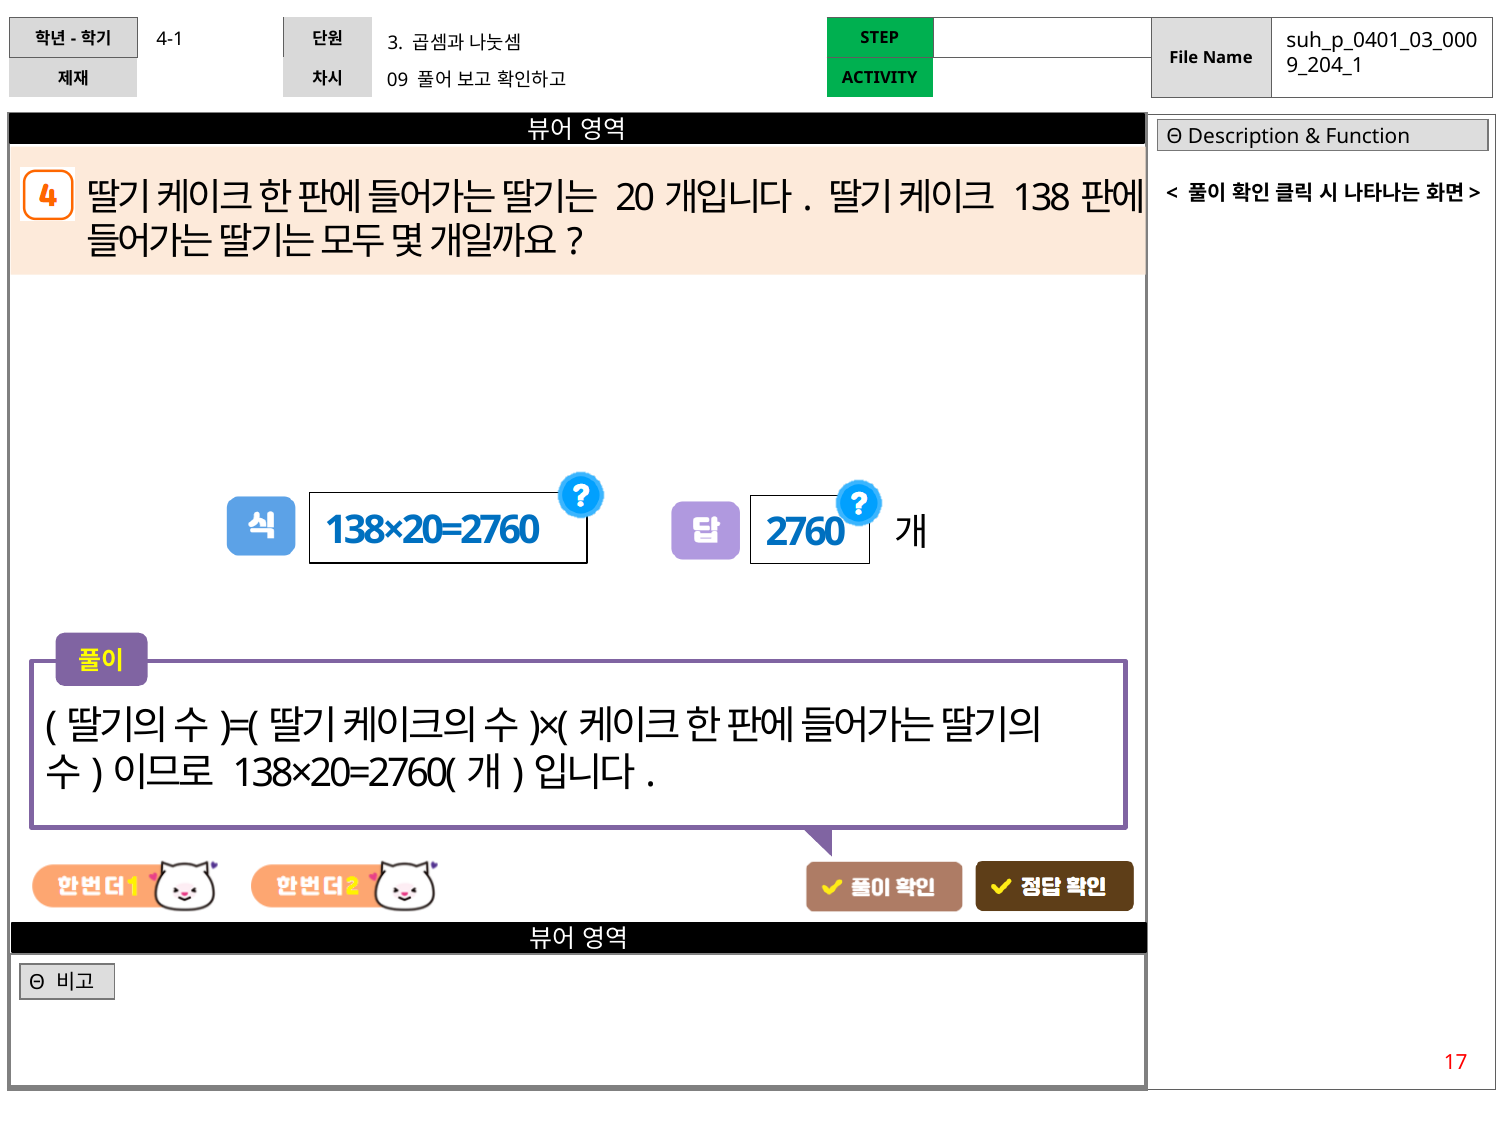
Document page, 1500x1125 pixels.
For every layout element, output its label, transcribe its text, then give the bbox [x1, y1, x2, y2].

text_box 09 풀어 보고 확인하고 [372, 60, 821, 96]
text_box [1145, 160, 1500, 326]
text_box 딸기 케이크 한 판에 들어가는 딸기는 20개입니다. 딸기 케이크 138판에 들어가는 딸기는 모두 몇 개일까요? [71, 165, 1145, 270]
text_box 138×20=2760 [309, 492, 588, 564]
text_box (딸기의 수)=(딸기 케이크의 수)×(케이크 한 판에 들어가는 딸기의 수)이므로 138×20=2760(개)입니다. [30, 692, 1110, 802]
picture [973, 857, 1137, 912]
table_header Θ Description & Function [1158, 120, 1487, 150]
text_box 2760 [750, 495, 870, 564]
text_box < 풀이 확인 클릭 시 나타나는 화면> [1151, 172, 1500, 263]
text_box [29, 659, 1127, 829]
picture [829, 474, 889, 534]
picture [20, 166, 76, 221]
picture [226, 491, 300, 558]
text_box 개 [879, 500, 973, 560]
picture [30, 858, 220, 914]
text_box suh_p_0401_03_0009_204_1 [1271, 18, 1500, 84]
picture [666, 497, 743, 563]
text_box 4-1 [141, 18, 284, 55]
text_box [797, 823, 835, 857]
text_box [9, 145, 1148, 277]
picture [250, 858, 440, 914]
text_box 3. 곱셈과 나눗셈 [372, 23, 828, 48]
picture [803, 858, 963, 913]
picture [551, 466, 612, 525]
text_box 풀이 [53, 630, 150, 688]
